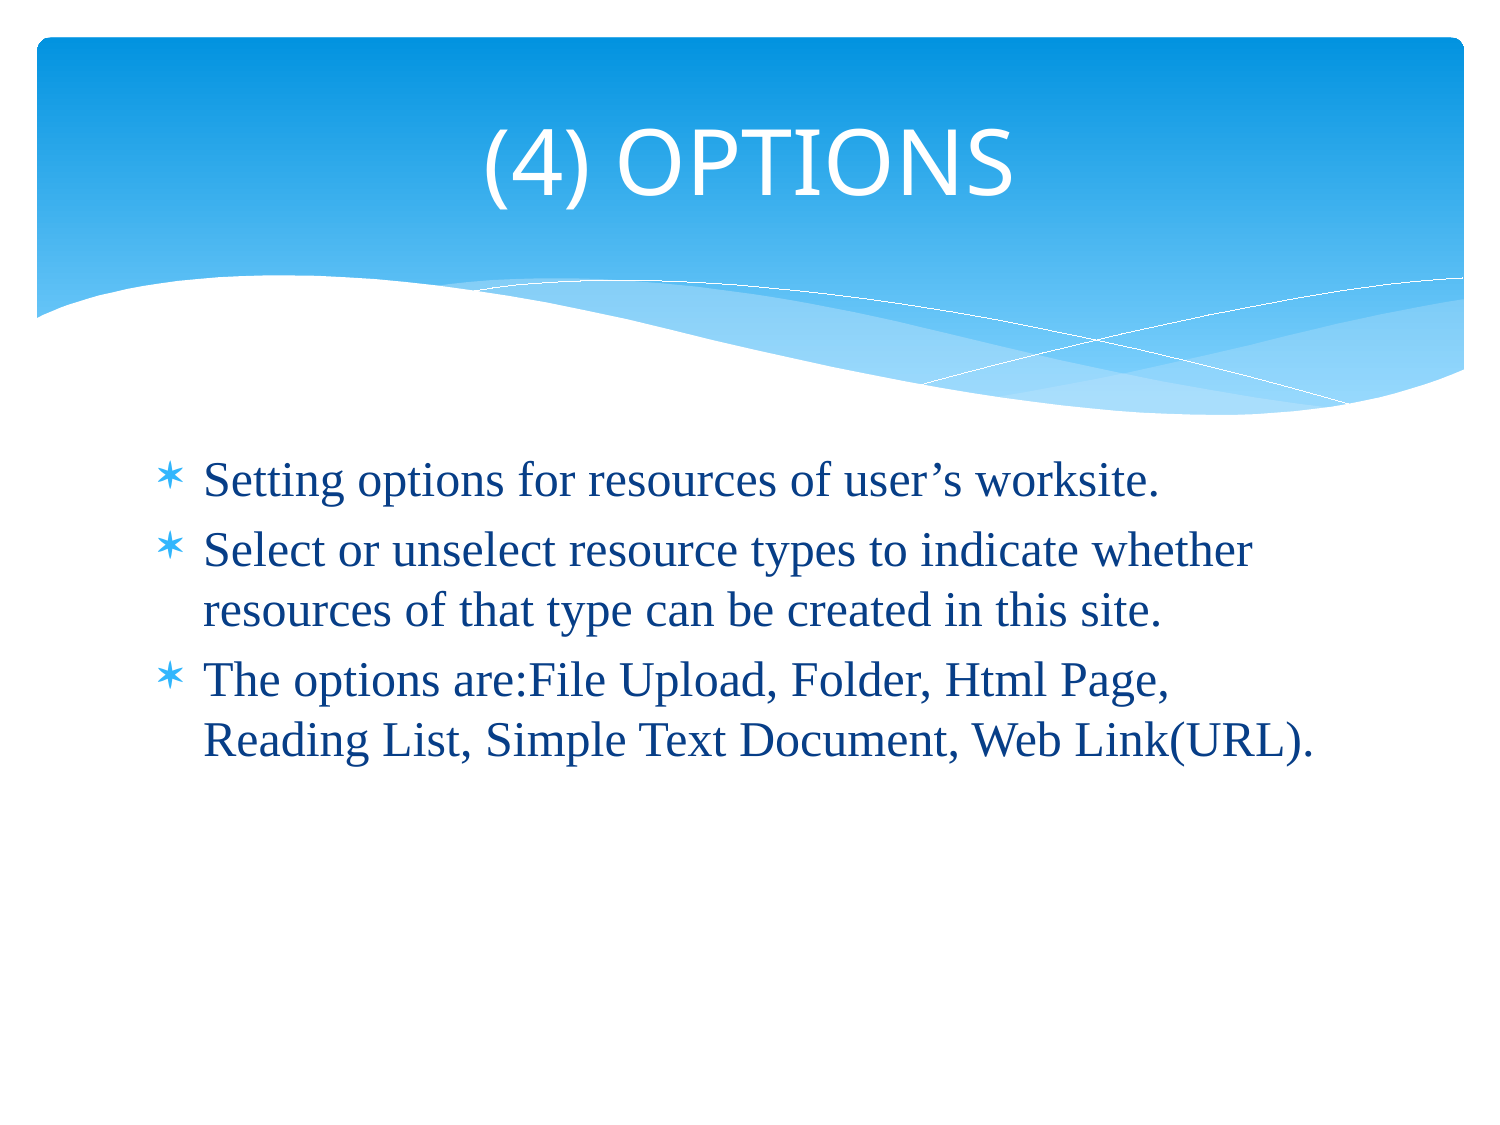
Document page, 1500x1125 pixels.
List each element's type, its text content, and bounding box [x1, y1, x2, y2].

list Setting options for resources of user’s worksite. Select or unselect resource types to indicate whether resources of that type can be created in this site. The options are:File Upload, Folder, Html Page, Reading List, Simple Text Document, Web Link(URL). [143, 438, 1359, 1005]
title (4) OPTIONS [75, 55, 1425, 261]
